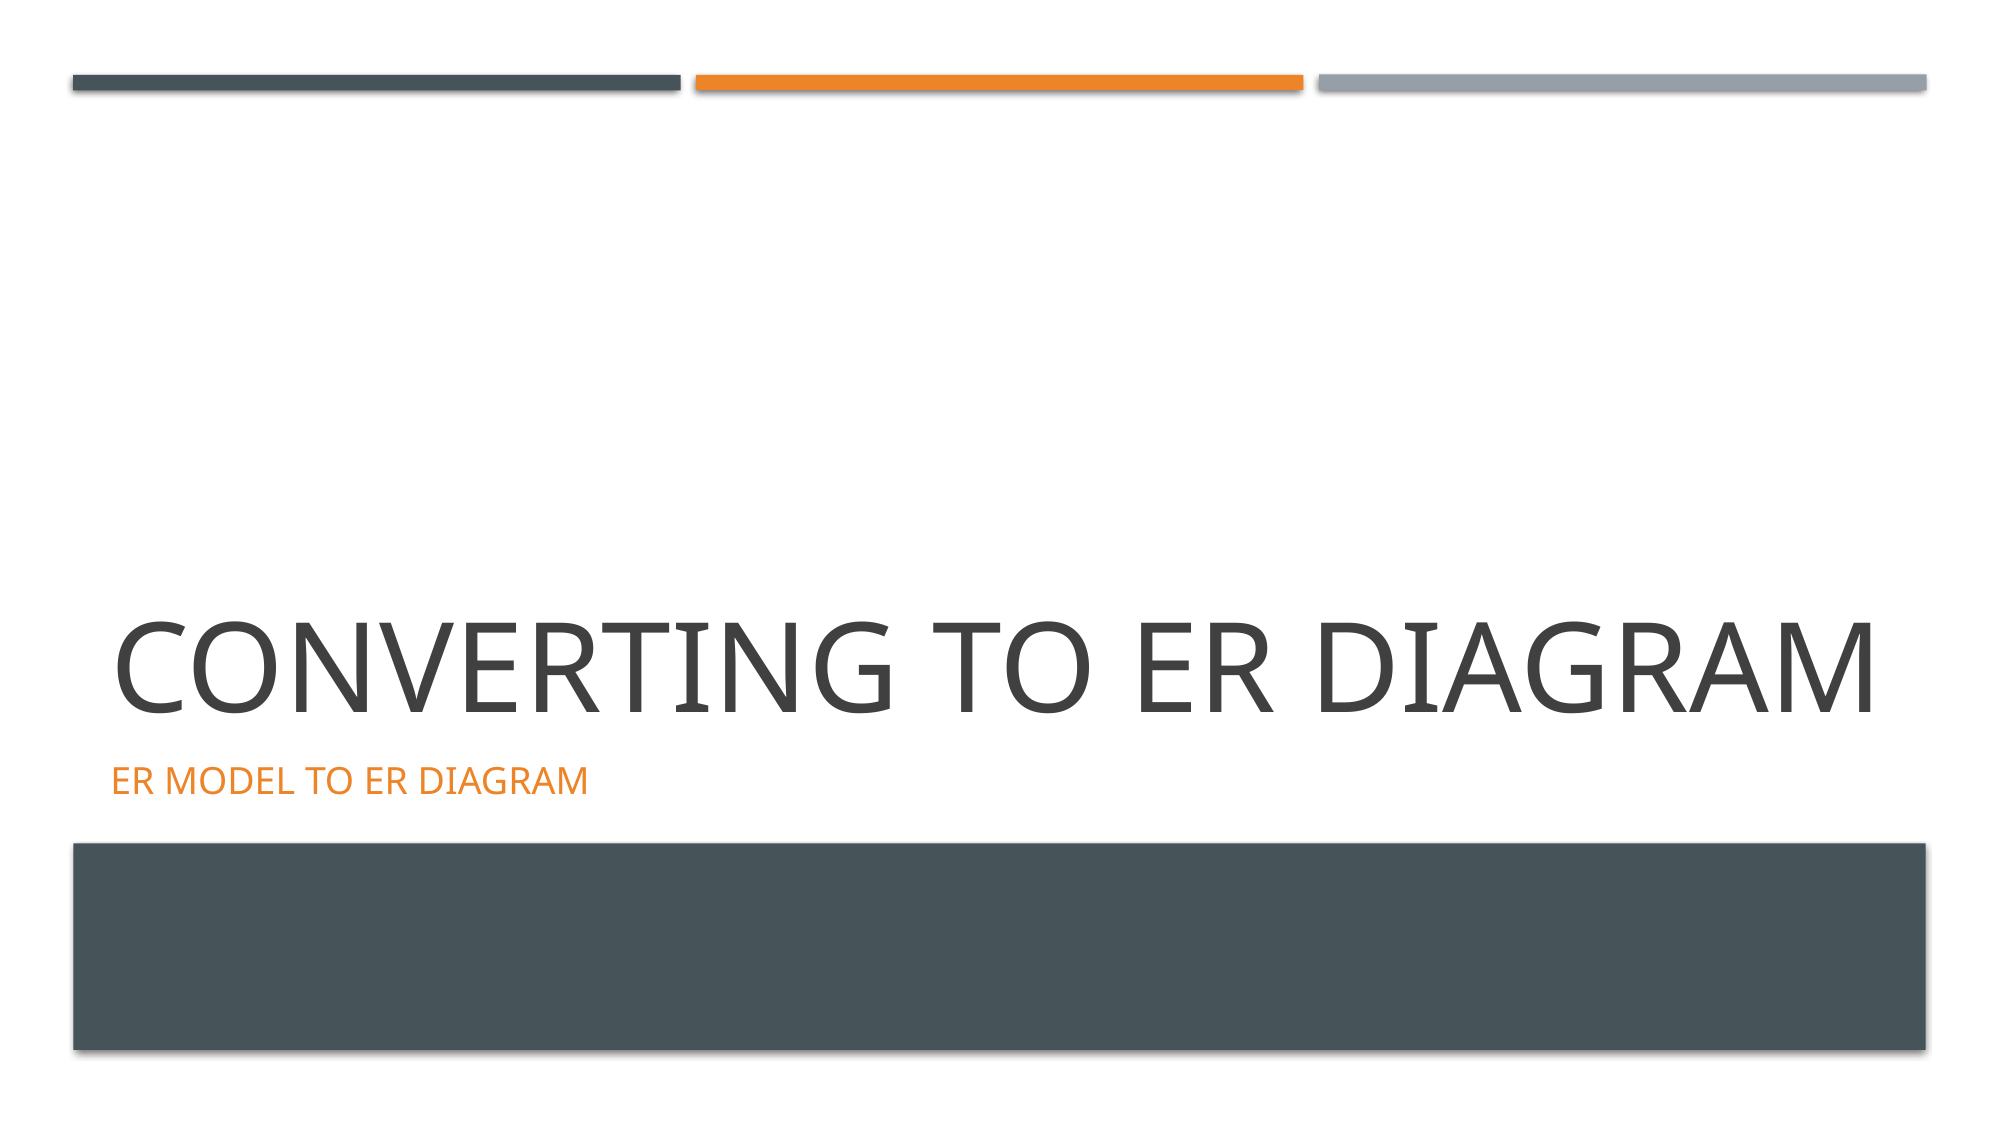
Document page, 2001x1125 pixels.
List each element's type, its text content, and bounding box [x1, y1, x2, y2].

list ER Model to ER diagram [95, 744, 1905, 844]
title Converting to ER Diagram [95, 392, 1905, 744]
